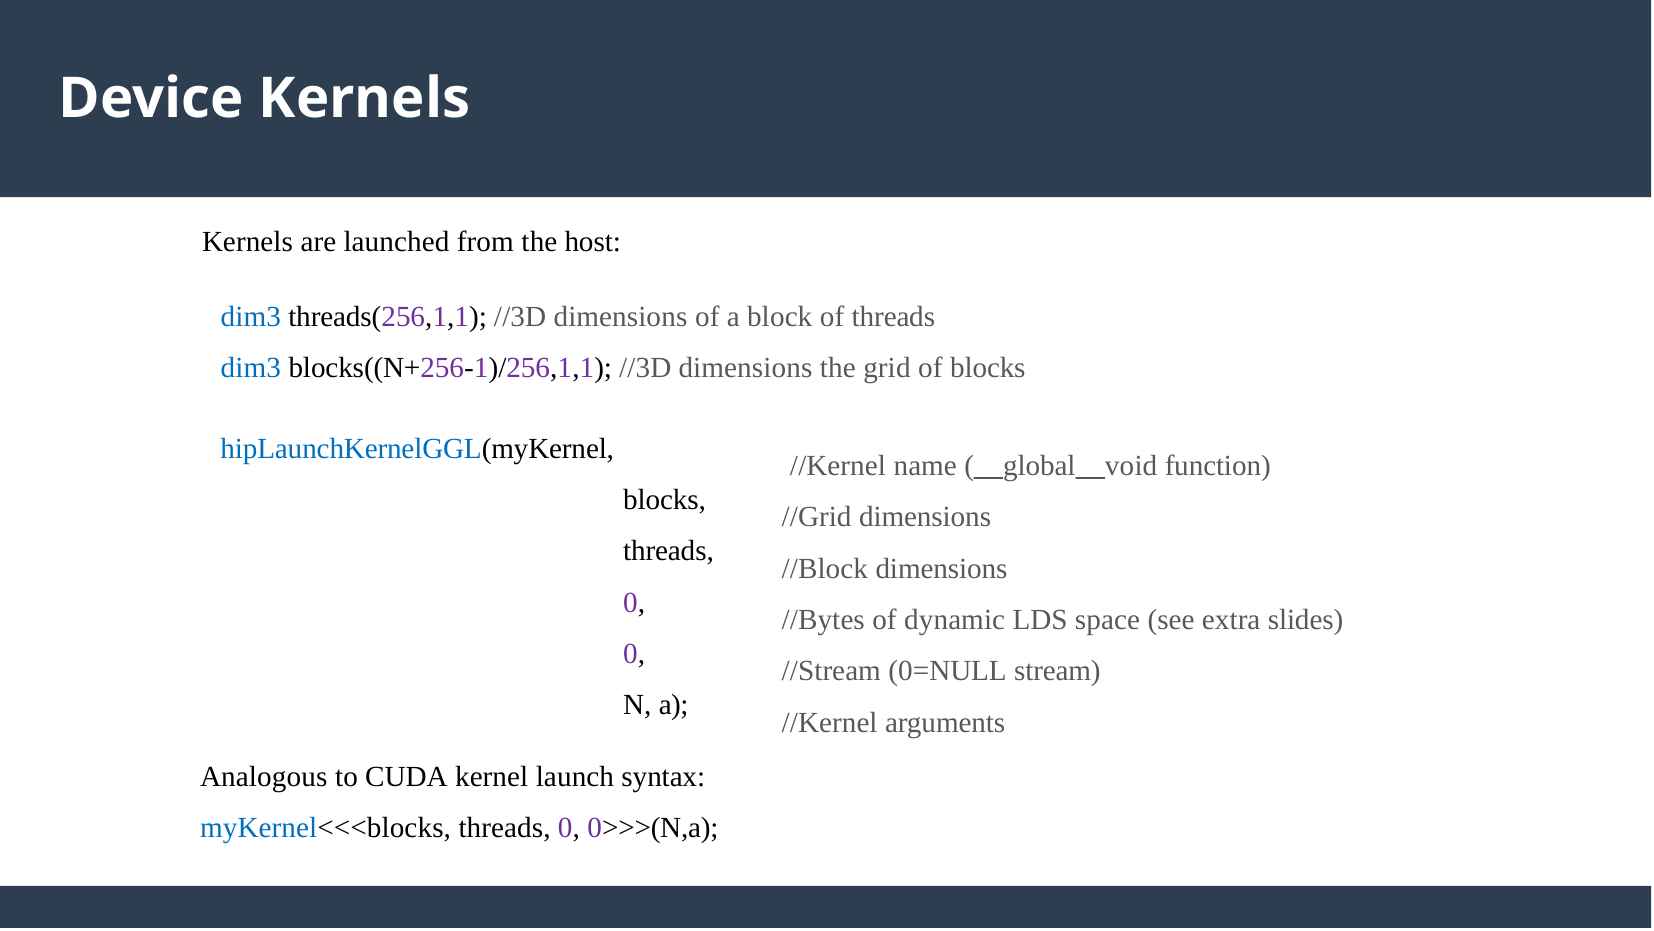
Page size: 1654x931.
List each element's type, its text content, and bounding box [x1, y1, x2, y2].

text_box Device Kernels [58, 37, 1593, 153]
text_box dim3 threads(256,1,1); //3D dimensions of a block of threads dim3 blocks((N+256-1)/256,1,1); //3D dimensions the grid of blocks [218, 279, 1252, 384]
text_box Kernels are launched from the host: [200, 206, 750, 285]
text_box //Kernel name (__global__void function) //Grid dimensions //Block dimensions //Bytes of dynamic LDS space (see extra slides) //Stream (0=NULL stream) //Kernel arguments [779, 428, 1500, 739]
text_box Analogous to CUDA kernel launch syntax: myKernel<<<blocks, threads, 0, 0>>>(N,a); [198, 738, 1045, 844]
text_box hipLaunchKernelGGL(myKernel, blocks, threads, 0, 0, N, a); [218, 410, 798, 721]
